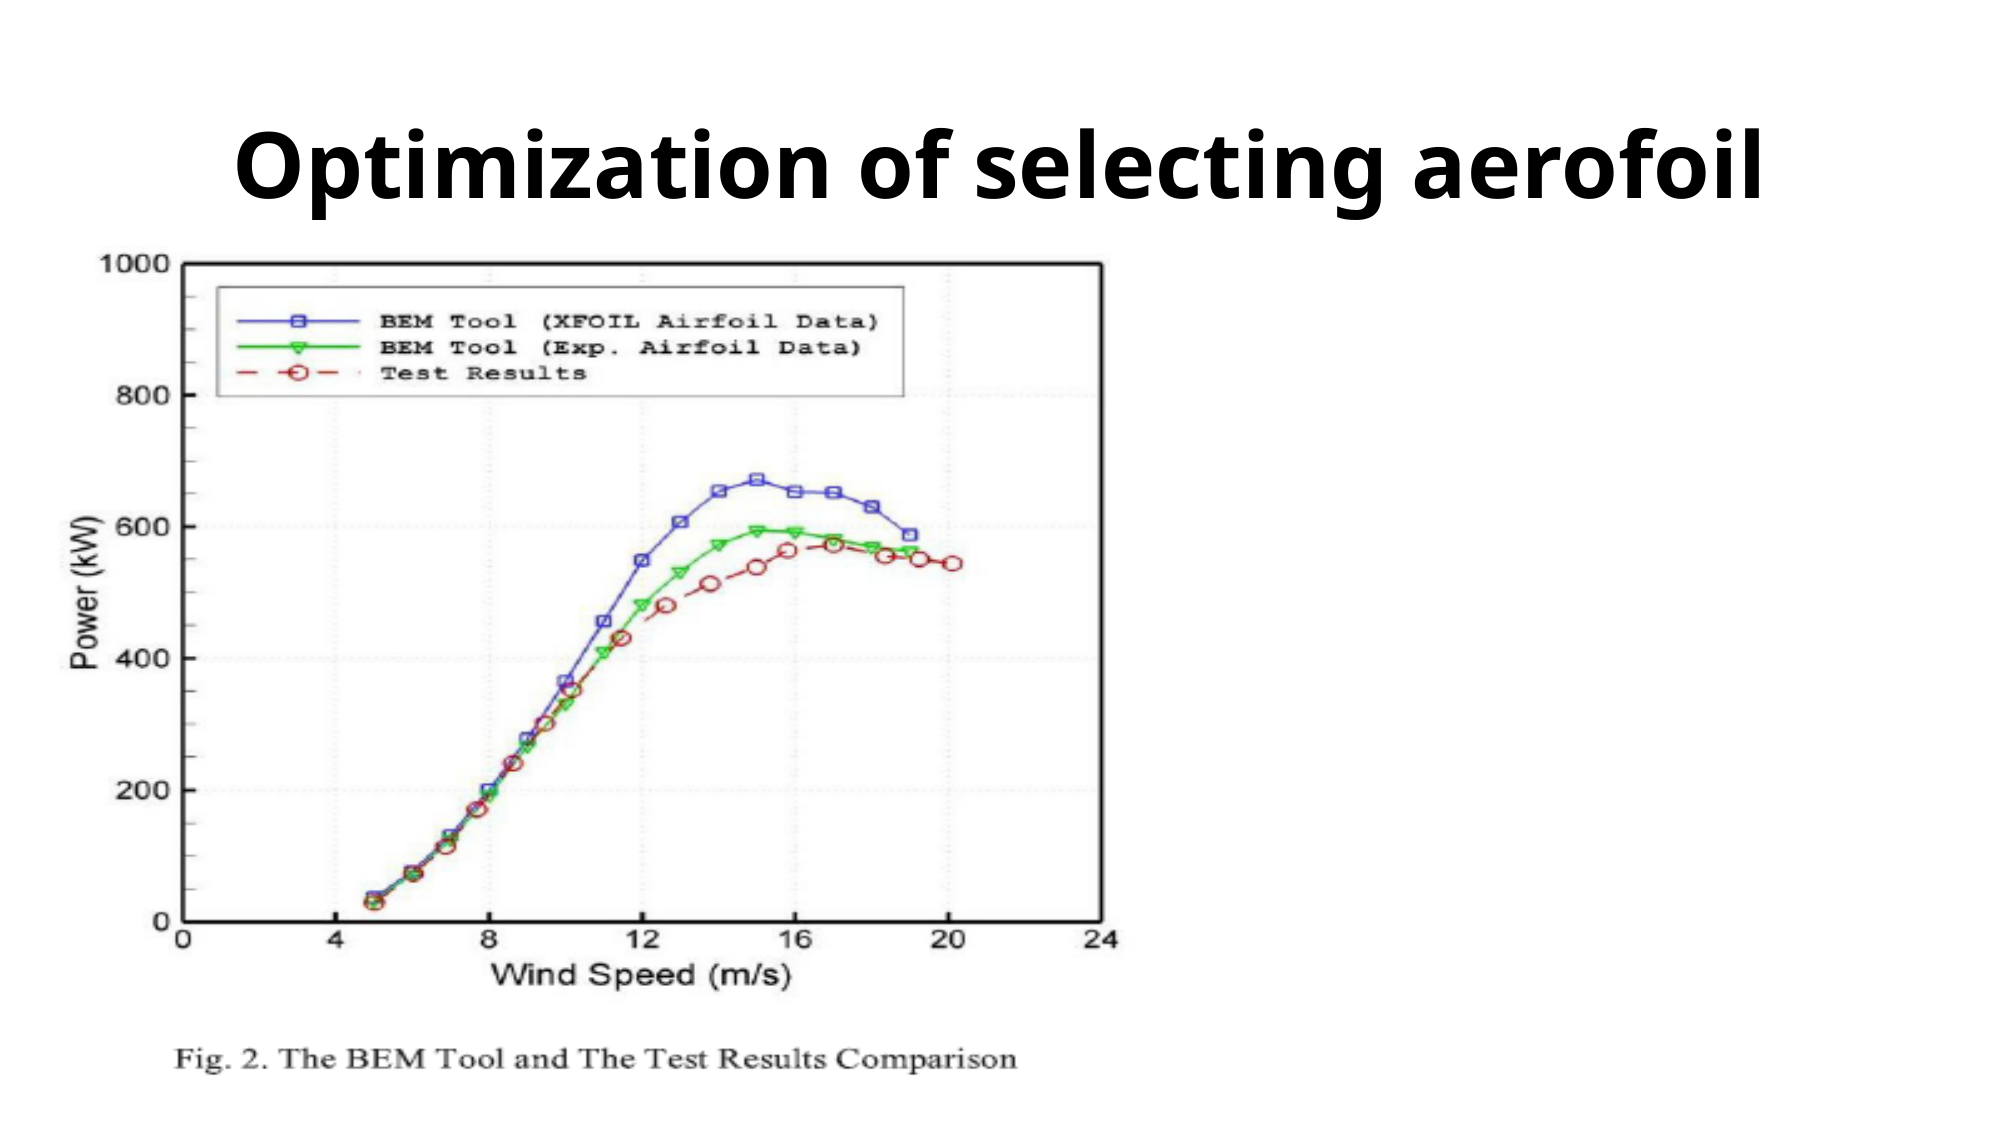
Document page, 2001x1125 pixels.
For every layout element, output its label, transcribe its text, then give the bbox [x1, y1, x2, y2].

picture [21, 245, 1149, 1085]
title Optimization of selecting aerofoil [137, 59, 1863, 278]
